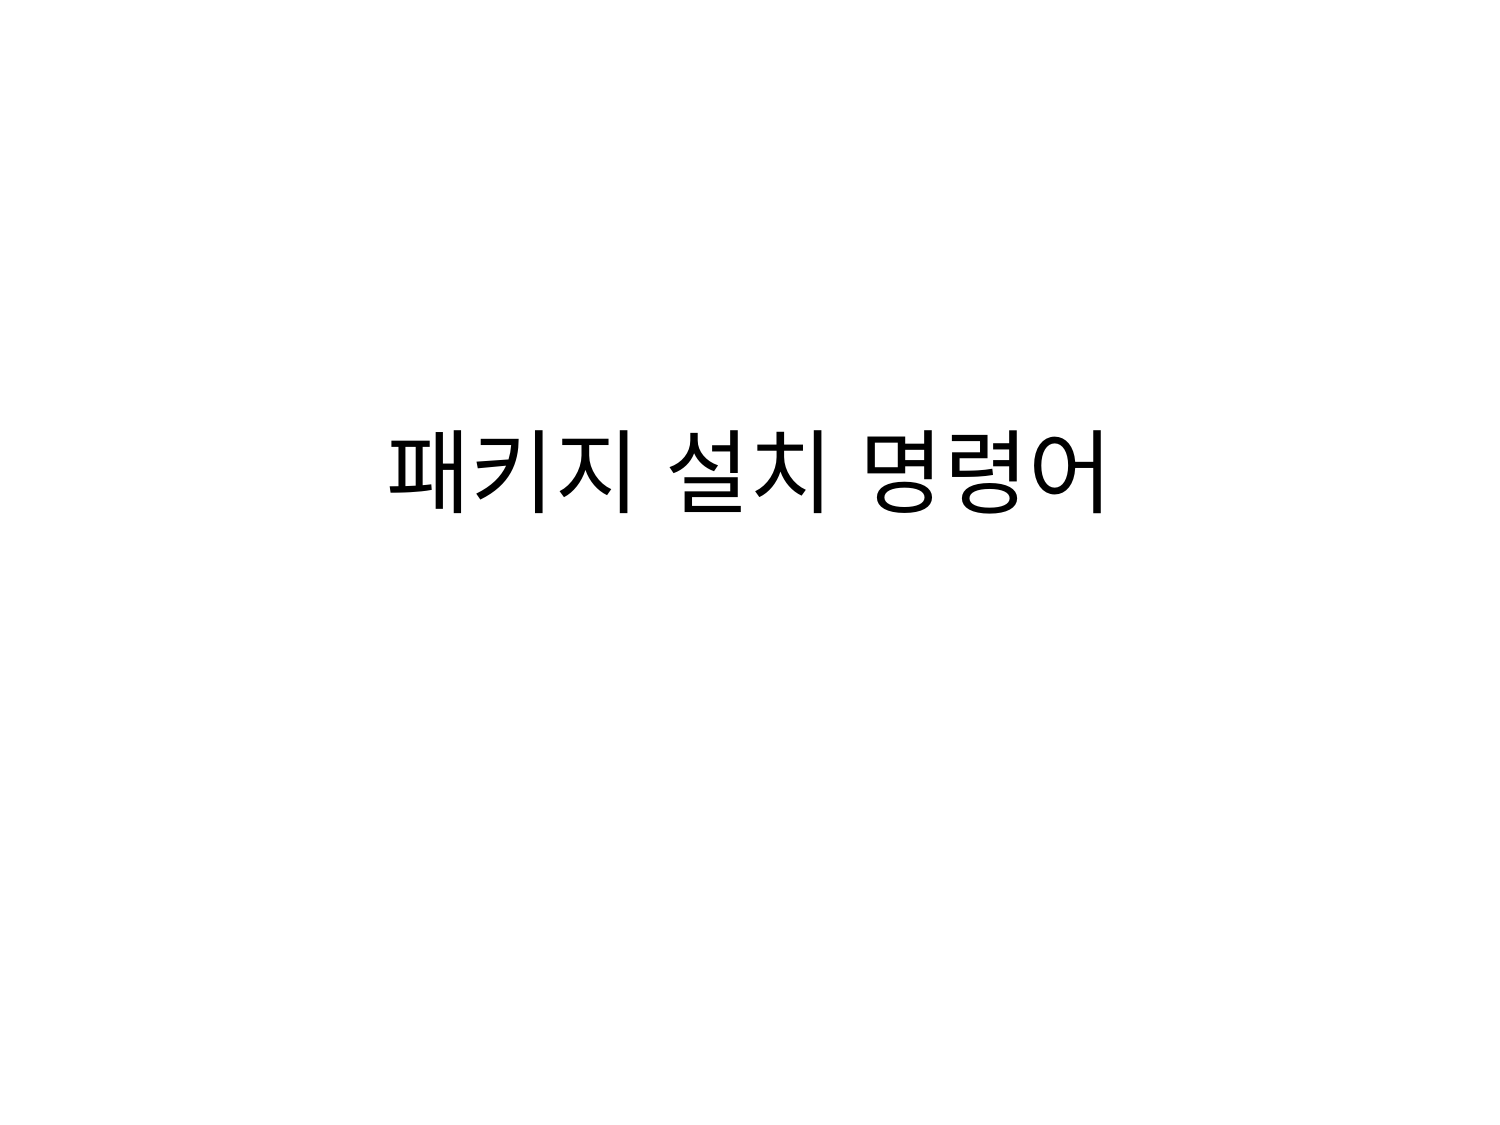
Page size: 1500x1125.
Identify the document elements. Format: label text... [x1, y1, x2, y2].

title 패키지 설치 명령어 [112, 349, 1388, 591]
